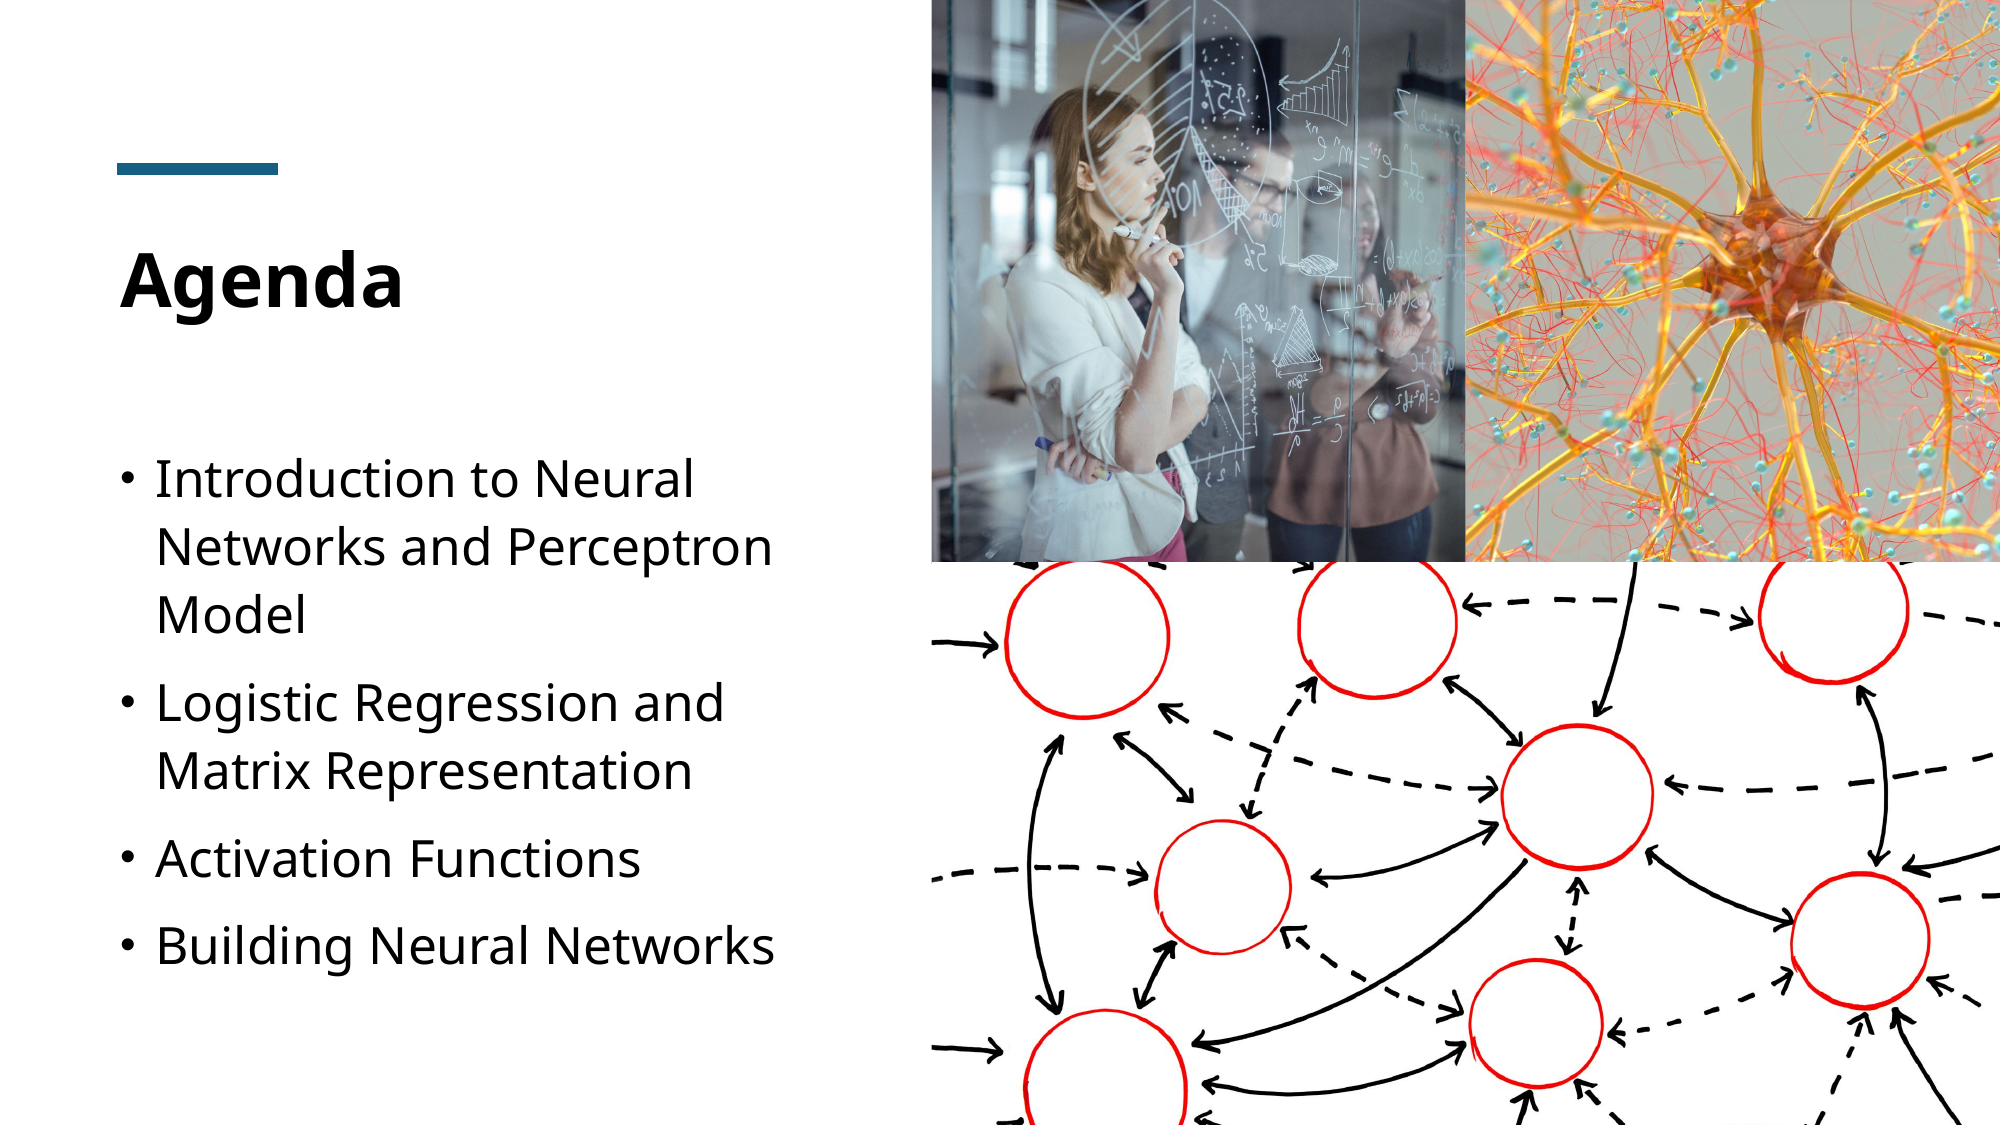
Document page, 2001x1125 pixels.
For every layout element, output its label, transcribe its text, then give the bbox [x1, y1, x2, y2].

list Introduction to Neural Networks and Perceptron Model Logistic Regression and Matrix Representation Activation Functions Building Neural Networks [105, 432, 793, 1034]
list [931, 561, 2000, 1125]
title Agenda [105, 224, 793, 405]
text_box [0, 0, 931, 1125]
picture [931, 0, 2000, 561]
